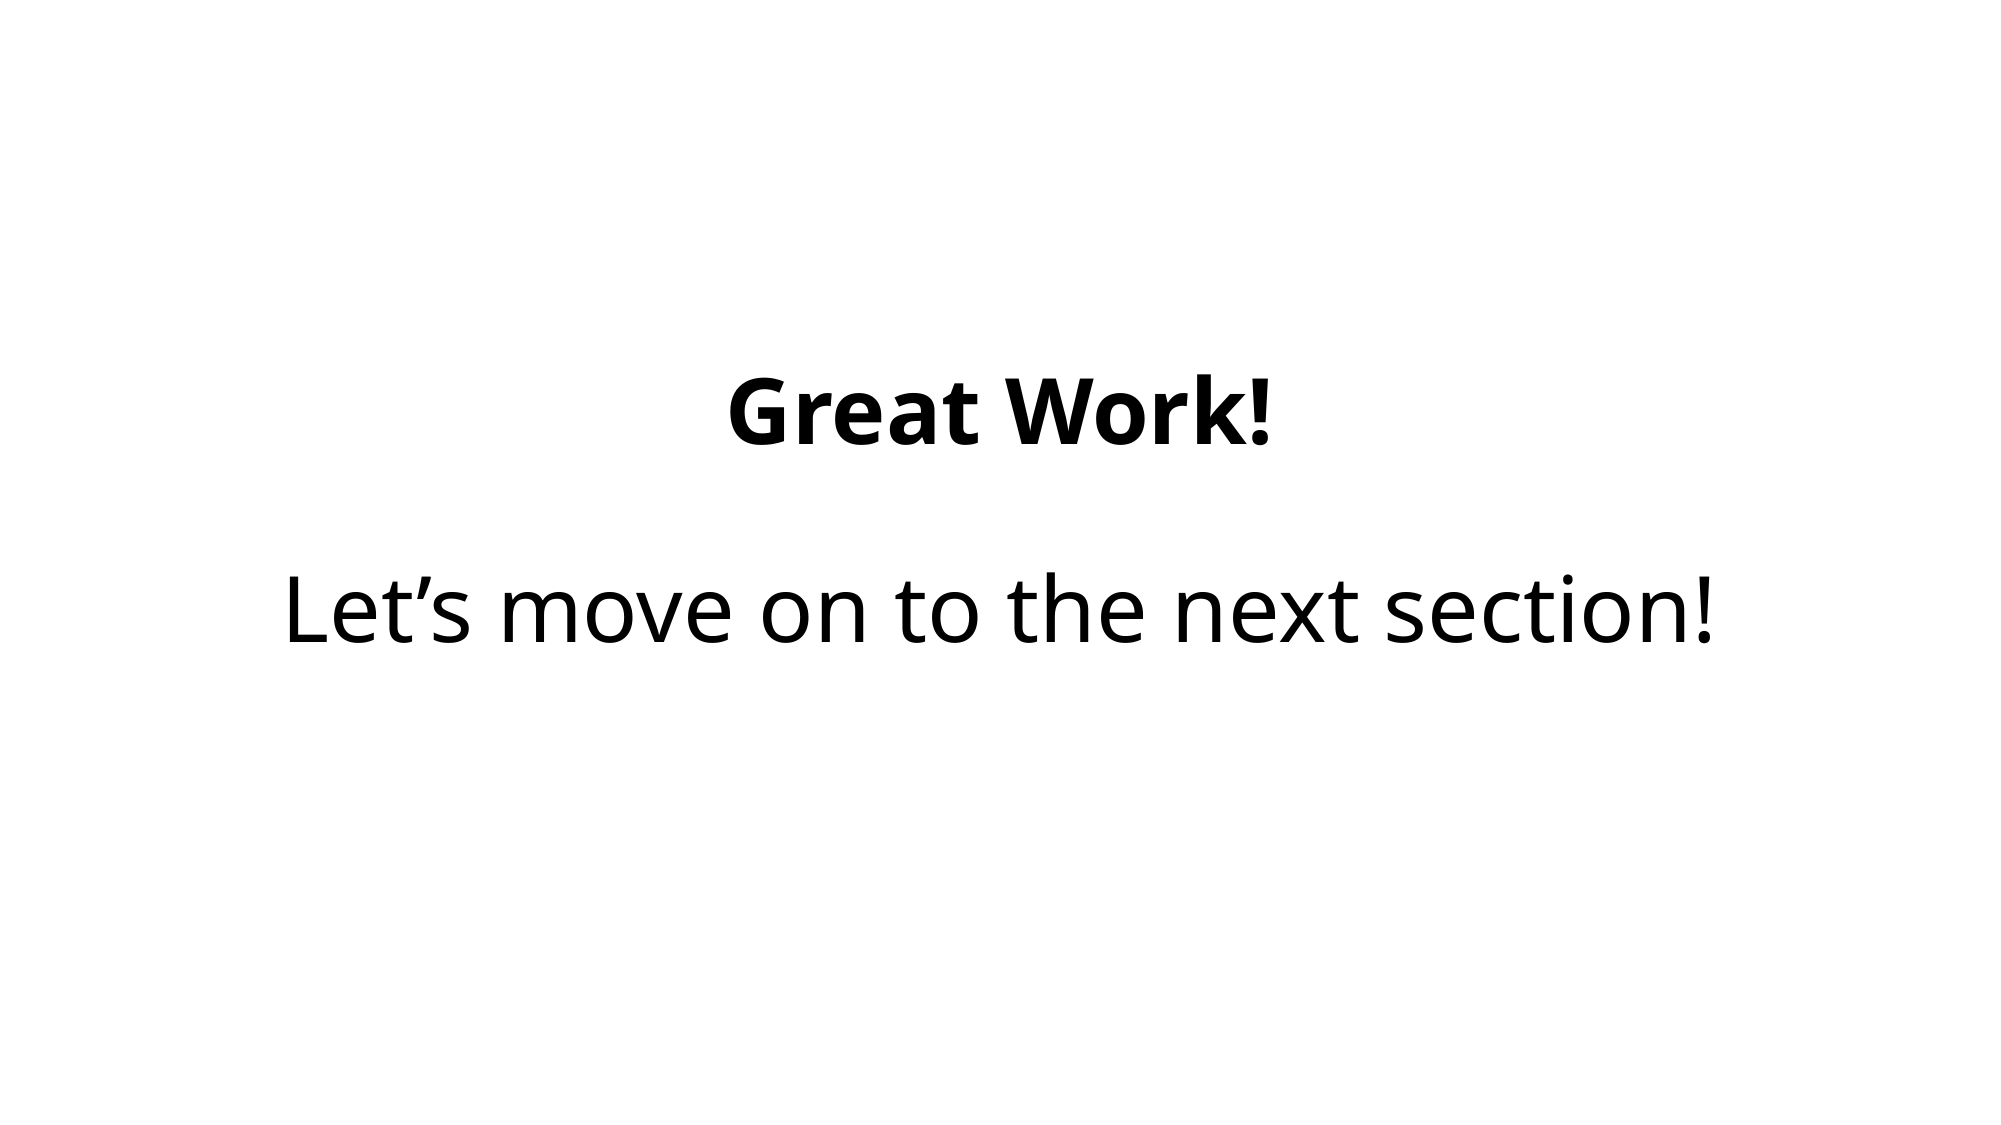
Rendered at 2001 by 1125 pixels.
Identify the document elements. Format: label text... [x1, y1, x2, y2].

title Great Work! Let’s move on to the next section! [137, 321, 1863, 706]
